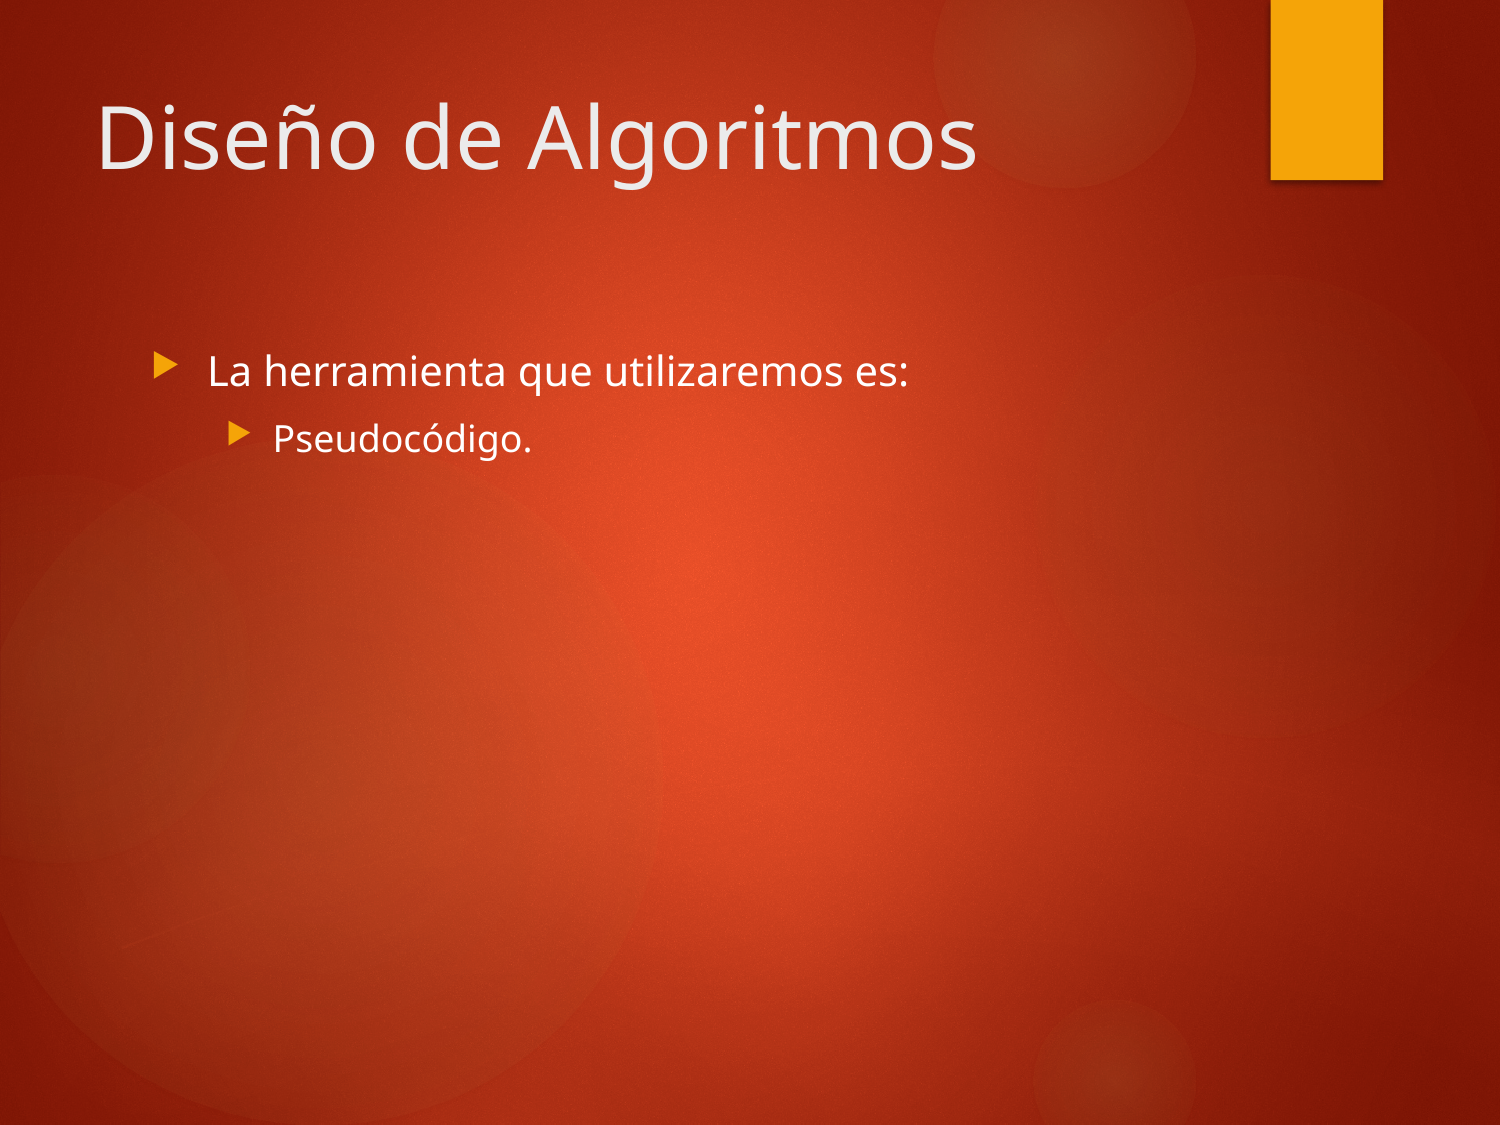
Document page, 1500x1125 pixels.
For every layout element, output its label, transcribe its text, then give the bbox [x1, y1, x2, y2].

title Diseño de Algoritmos [79, 74, 1237, 304]
list La herramienta que utilizaremos es: Pseudocódigo. [135, 336, 1237, 1025]
